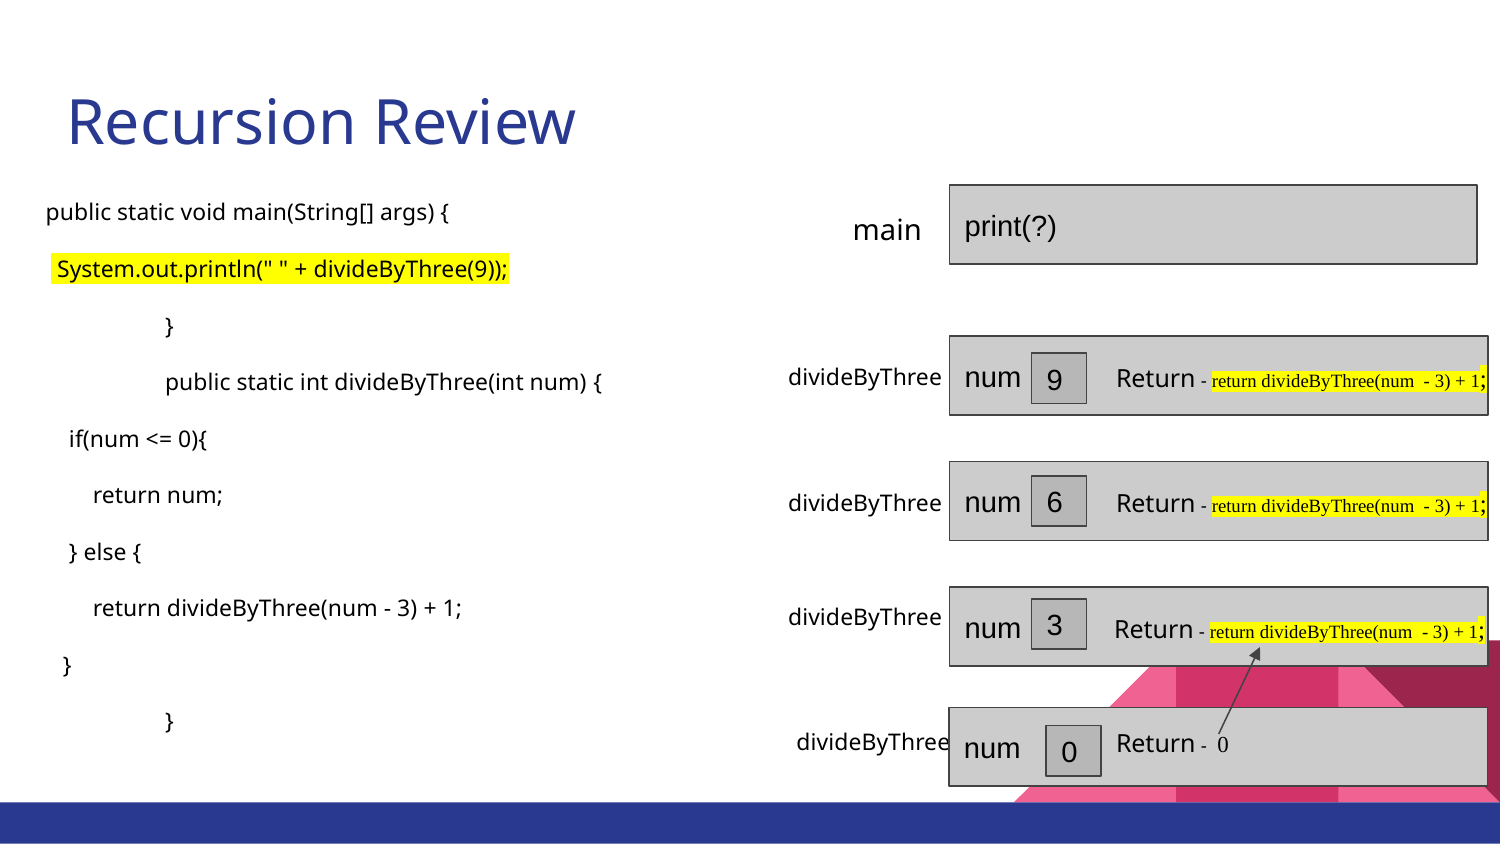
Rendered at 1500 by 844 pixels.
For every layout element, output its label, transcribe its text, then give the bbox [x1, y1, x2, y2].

text_box num [949, 461, 1488, 541]
text_box divideByThree [781, 712, 948, 769]
title Recursion Review [51, 67, 1449, 167]
text_box Return - return divideByThree(num - 3) + 1; [1099, 598, 1500, 655]
text_box num [949, 587, 1488, 666]
text_box divideByThree [773, 587, 949, 644]
text_box 9 [1031, 353, 1087, 404]
text_box Return - return divideByThree(num - 3) + 1; [1101, 347, 1500, 404]
text_box divideByThree [773, 347, 1001, 404]
text_box print(?) [949, 185, 1477, 264]
text_box 0 [1046, 725, 1102, 776]
text_box divideByThree [773, 473, 949, 529]
text_box num [948, 707, 1488, 787]
text_box Return - return divideByThree(num - 3) + 1; [1101, 473, 1500, 529]
text_box Return - 0 [1101, 712, 1500, 769]
text_box num [949, 336, 1488, 415]
text_box 6 [1031, 475, 1087, 527]
text_box main [837, 196, 978, 253]
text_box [1218, 646, 1261, 735]
text_box 3 [1031, 598, 1087, 650]
list public static void main(String[] args) { System.out.println(" " + divideByThree(9)); } public static int divideByThree(int num) { if(num <= 0){ return num; } else { return divideByThree(num - 3) + 1; } } [0, 176, 1018, 726]
